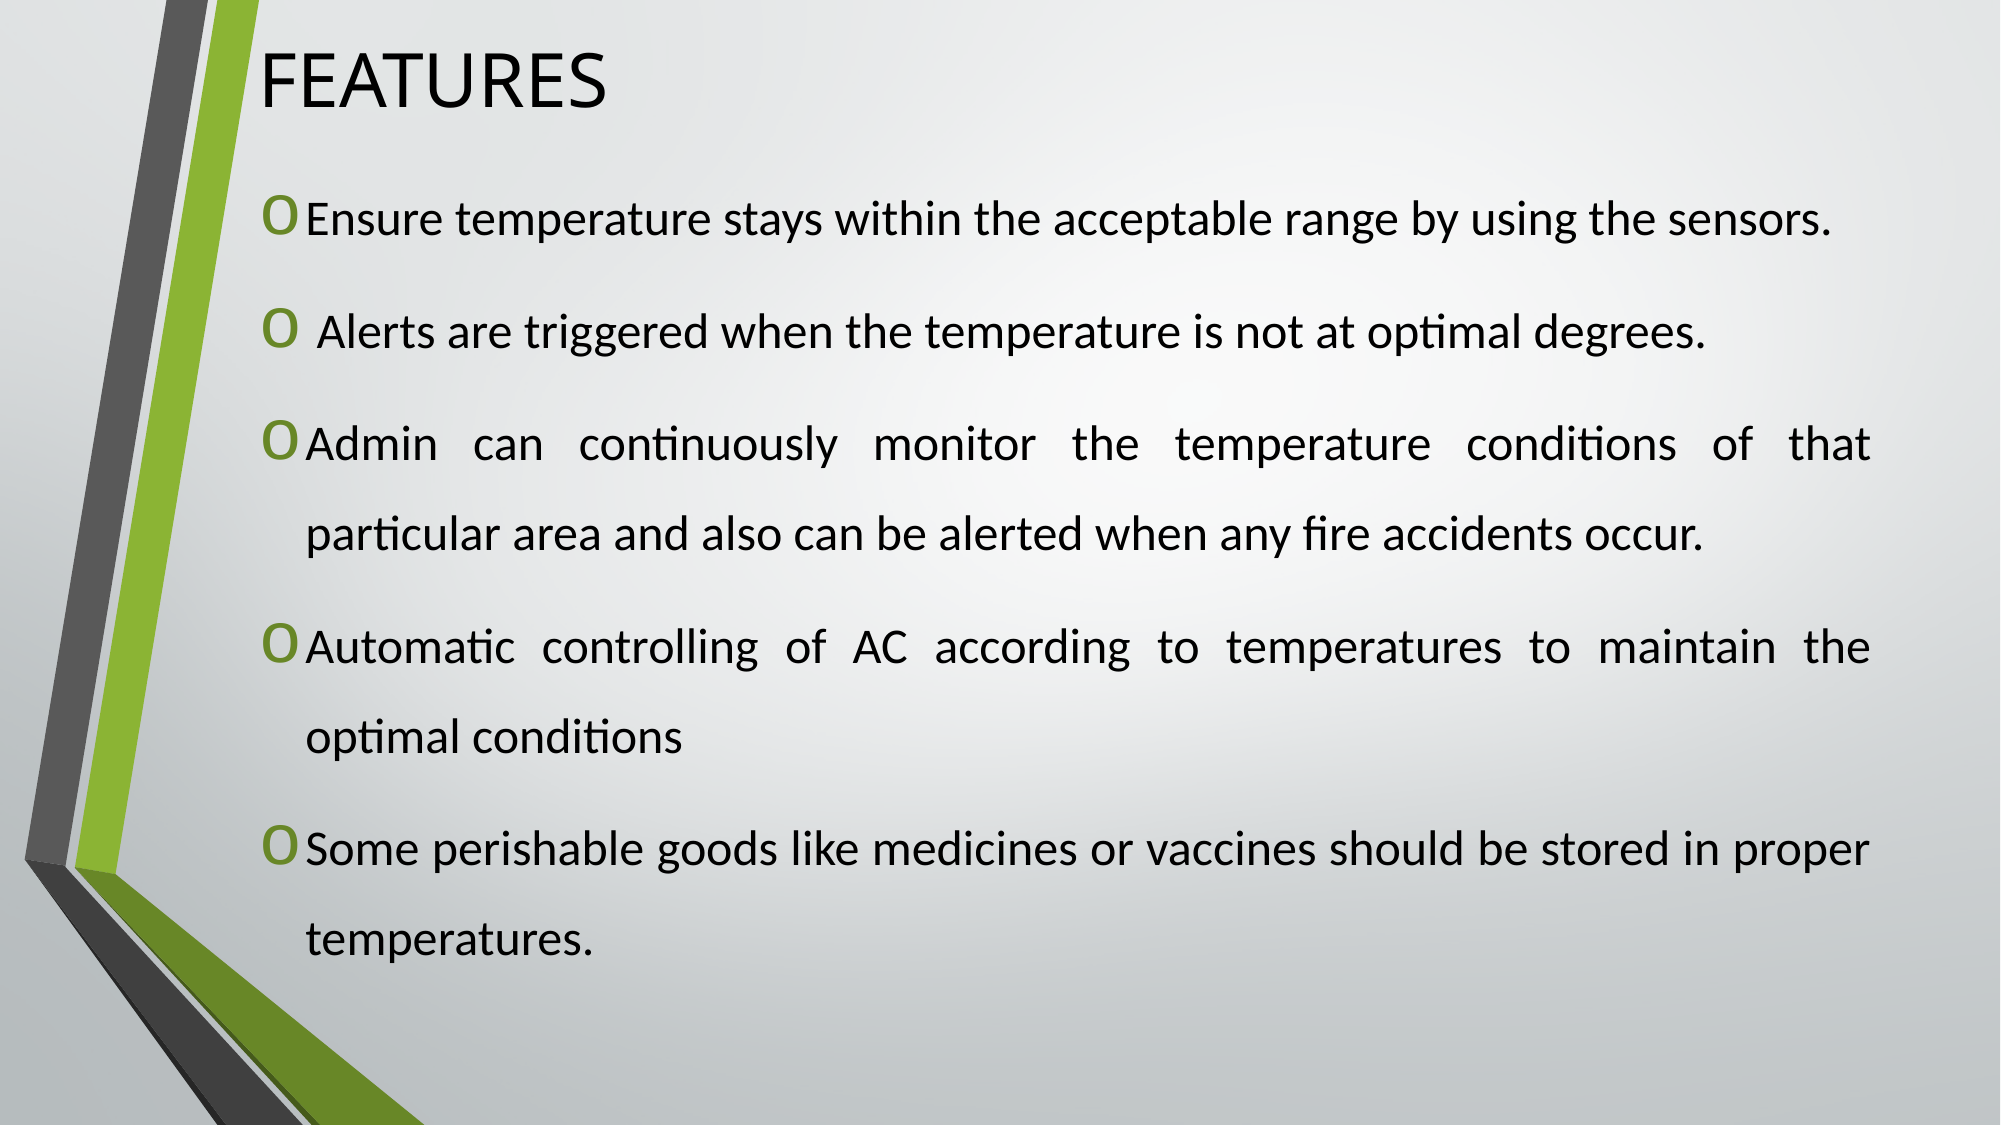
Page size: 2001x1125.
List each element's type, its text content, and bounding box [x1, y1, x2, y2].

title FEATURES [243, 0, 1887, 171]
list Ensure temperature stays within the acceptable range by using the sensors. Alerts are triggered when the temperature is not at optimal degrees. Admin can continuously monitor the temperature conditions of that particular area and also can be alerted when any fire accidents occur. Automatic controlling of AC according to temperatures to maintain the optimal conditions Some perishable goods like medicines or vaccines should be stored in proper temperatures. [243, 171, 1887, 950]
